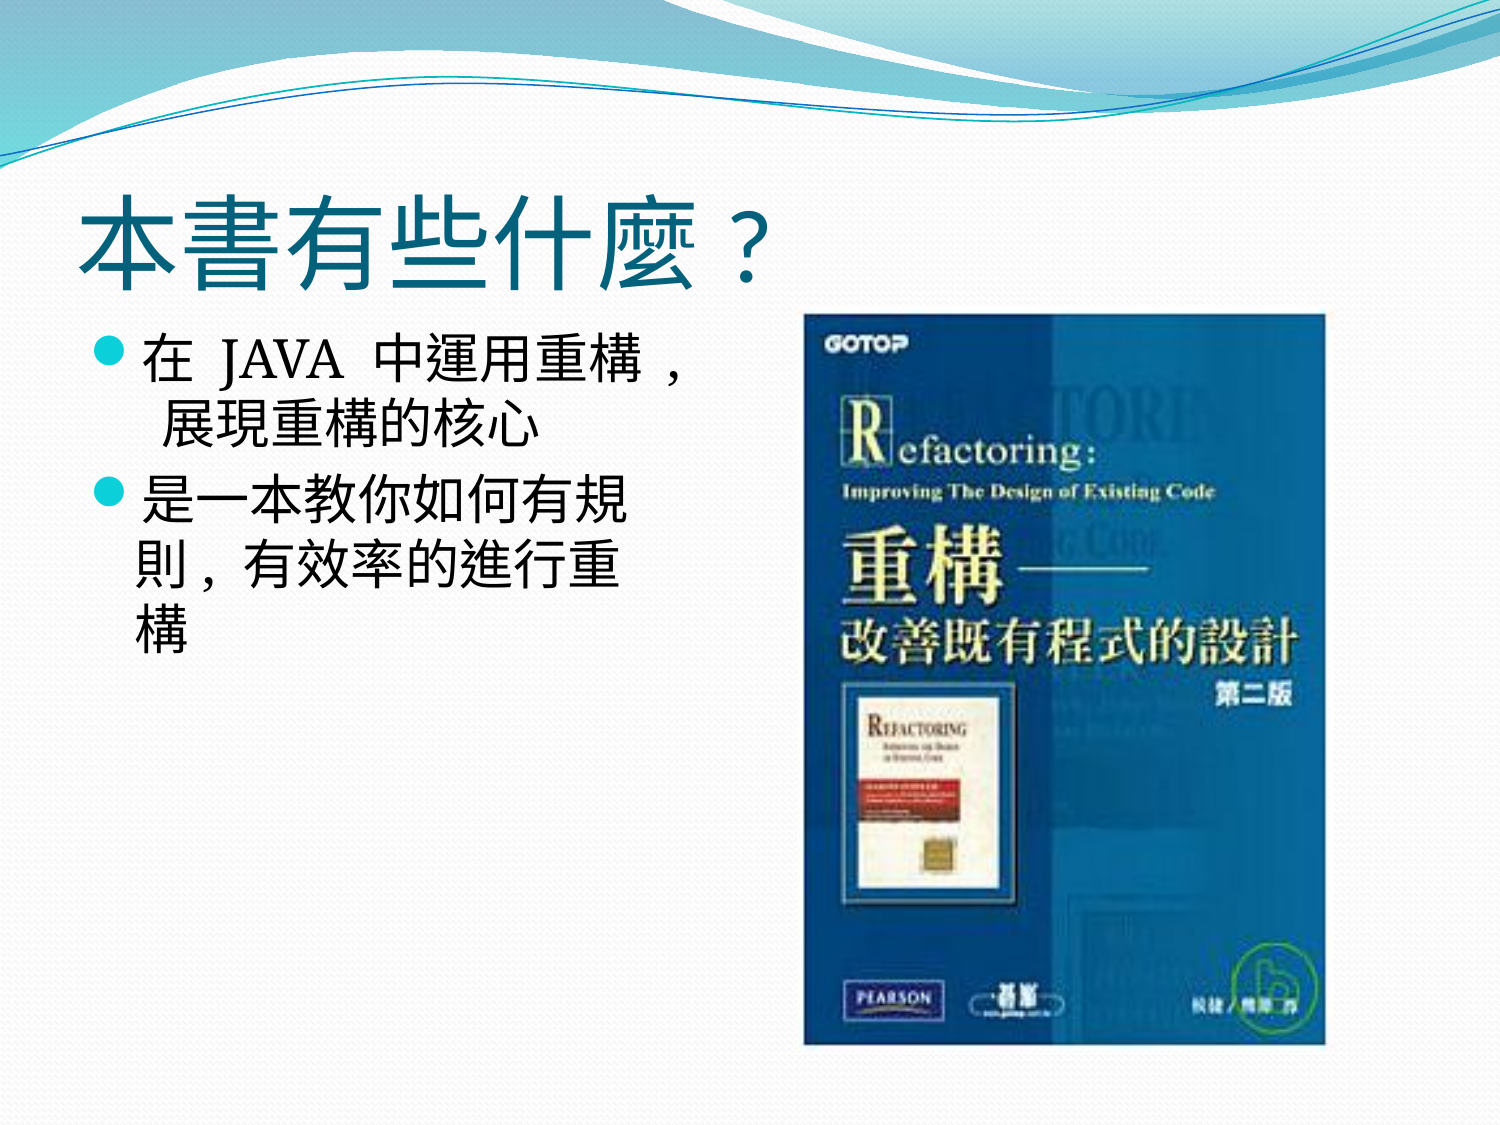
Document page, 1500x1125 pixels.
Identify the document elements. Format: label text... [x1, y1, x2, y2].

title 本書有些什麼? [75, 115, 1425, 303]
picture [796, 307, 1335, 1051]
list 在 JAVA 中運用重構 , 展現重構的核心 是一本教你如何有規則, 有效率的進行重構 [75, 317, 680, 1038]
